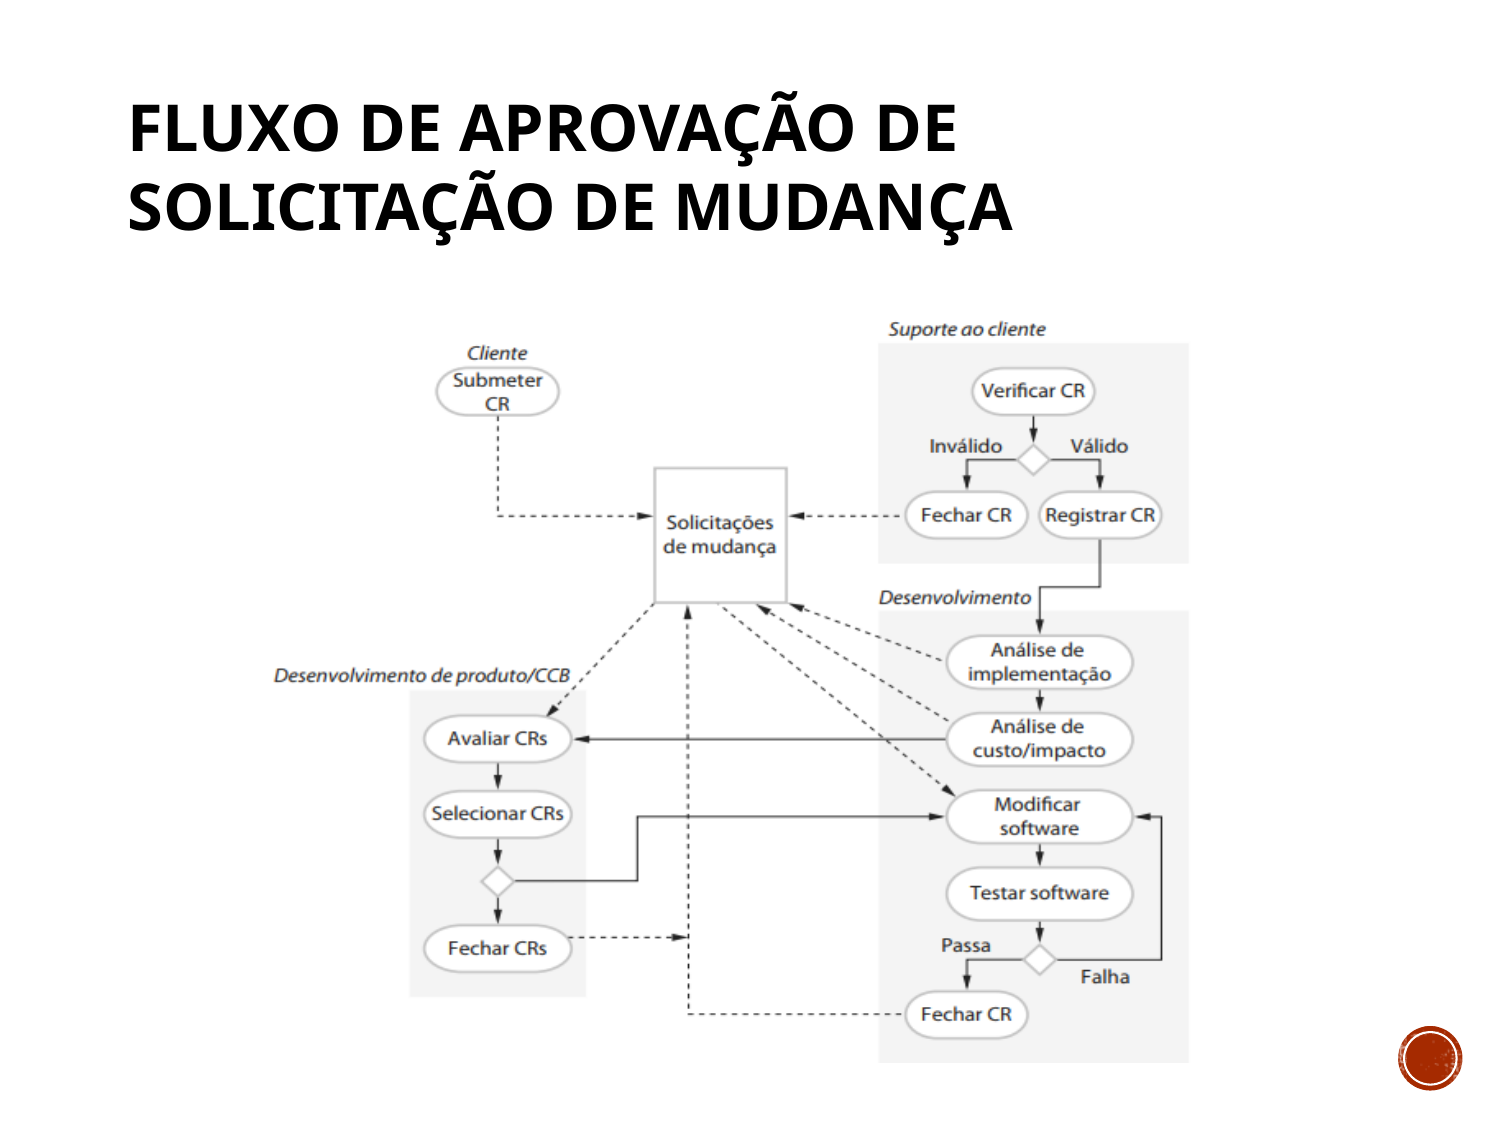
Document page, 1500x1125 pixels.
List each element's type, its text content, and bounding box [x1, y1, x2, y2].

title Fluxo de Aprovação de Solicitação de Mudança [112, 79, 1388, 344]
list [178, 315, 1360, 1060]
